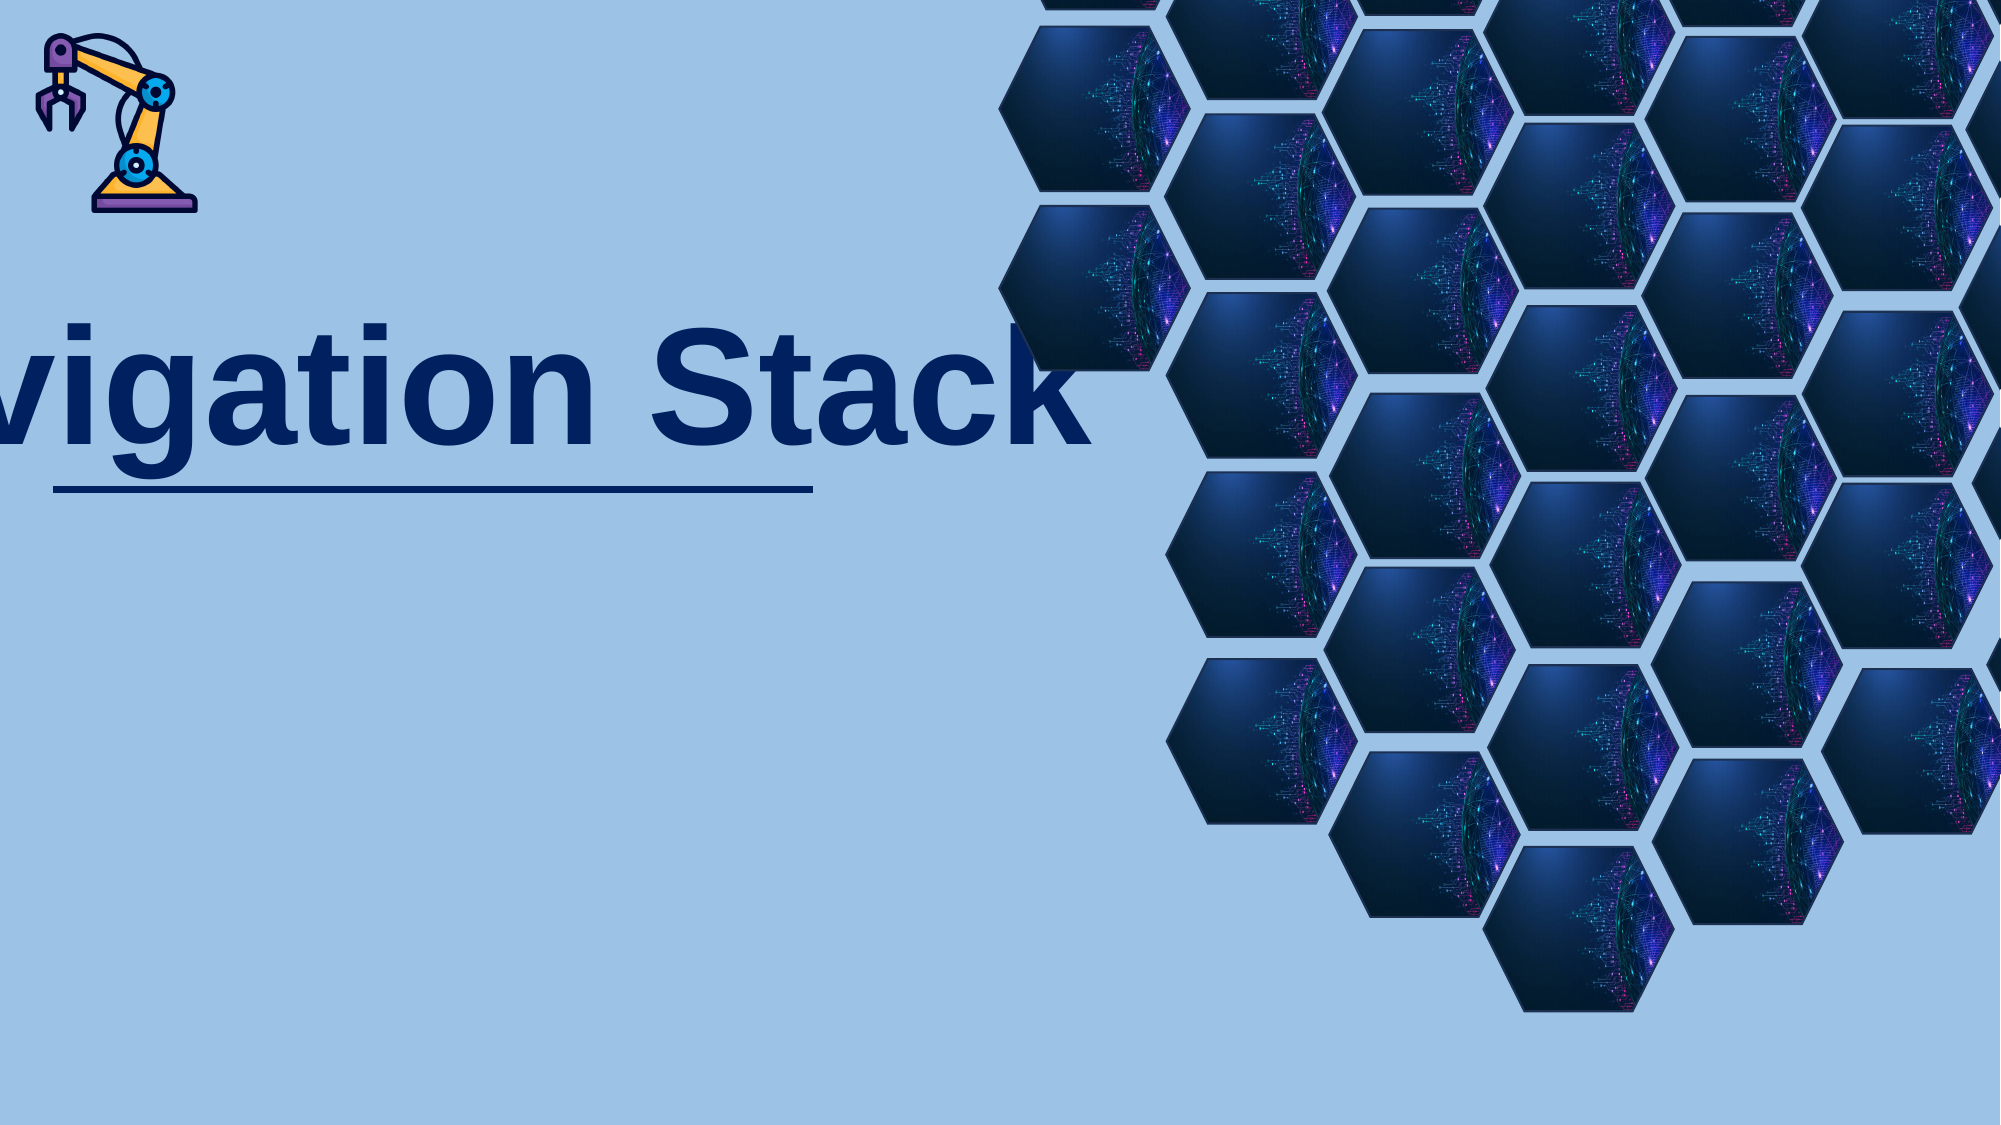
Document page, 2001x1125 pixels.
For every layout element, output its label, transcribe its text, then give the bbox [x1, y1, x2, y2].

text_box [999, 0, 2000, 1012]
text_box [0, 486, 2000, 1125]
text_box [0, 0, 994, 270]
picture [26, 33, 207, 213]
text_box Navigation Stack [0, 270, 994, 486]
